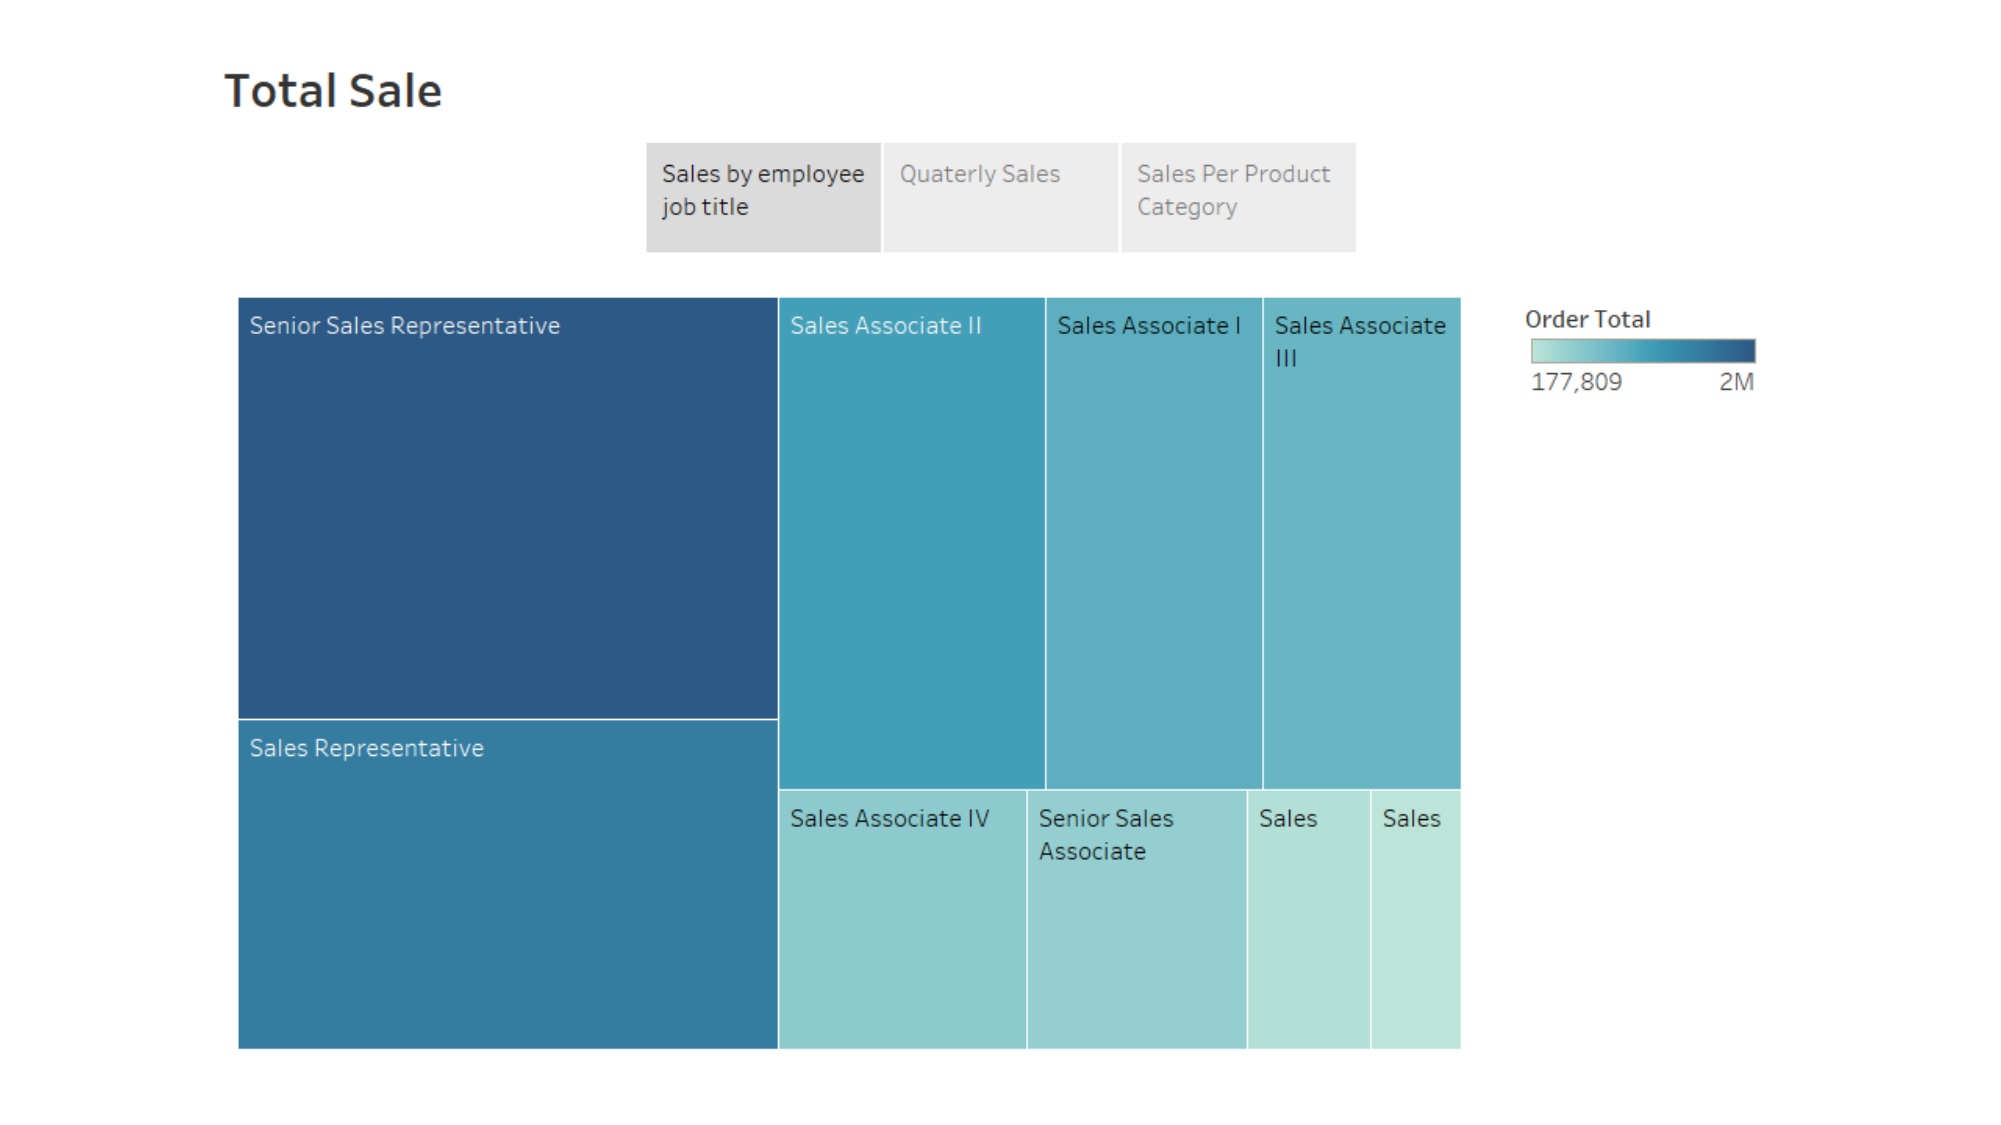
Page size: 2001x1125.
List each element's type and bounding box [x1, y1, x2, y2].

picture [206, 43, 1794, 1082]
